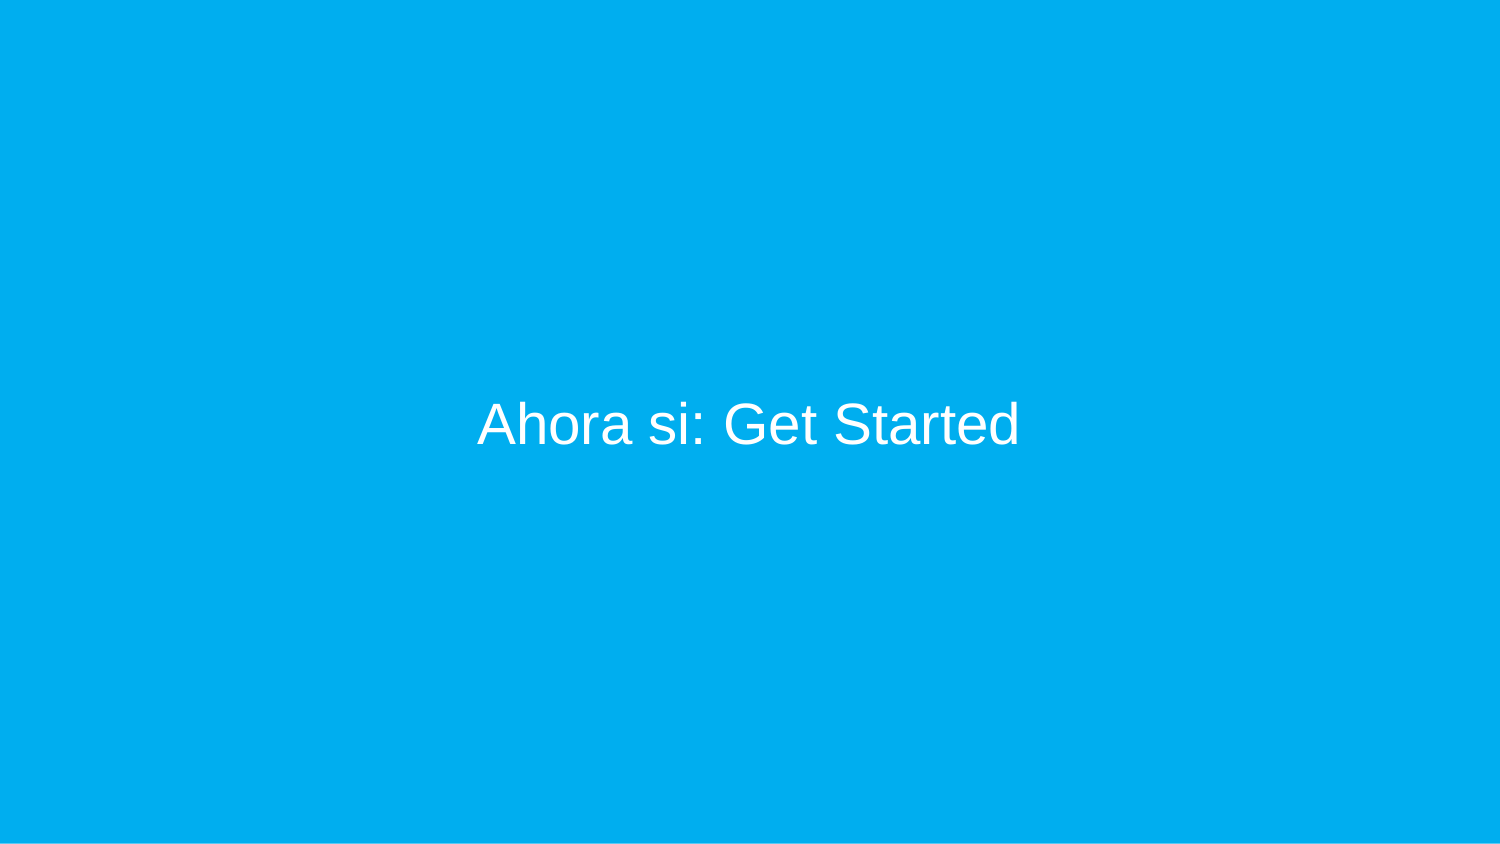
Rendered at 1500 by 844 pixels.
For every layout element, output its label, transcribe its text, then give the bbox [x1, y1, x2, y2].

text_box Ahora si: Get Started [475, 384, 1023, 528]
